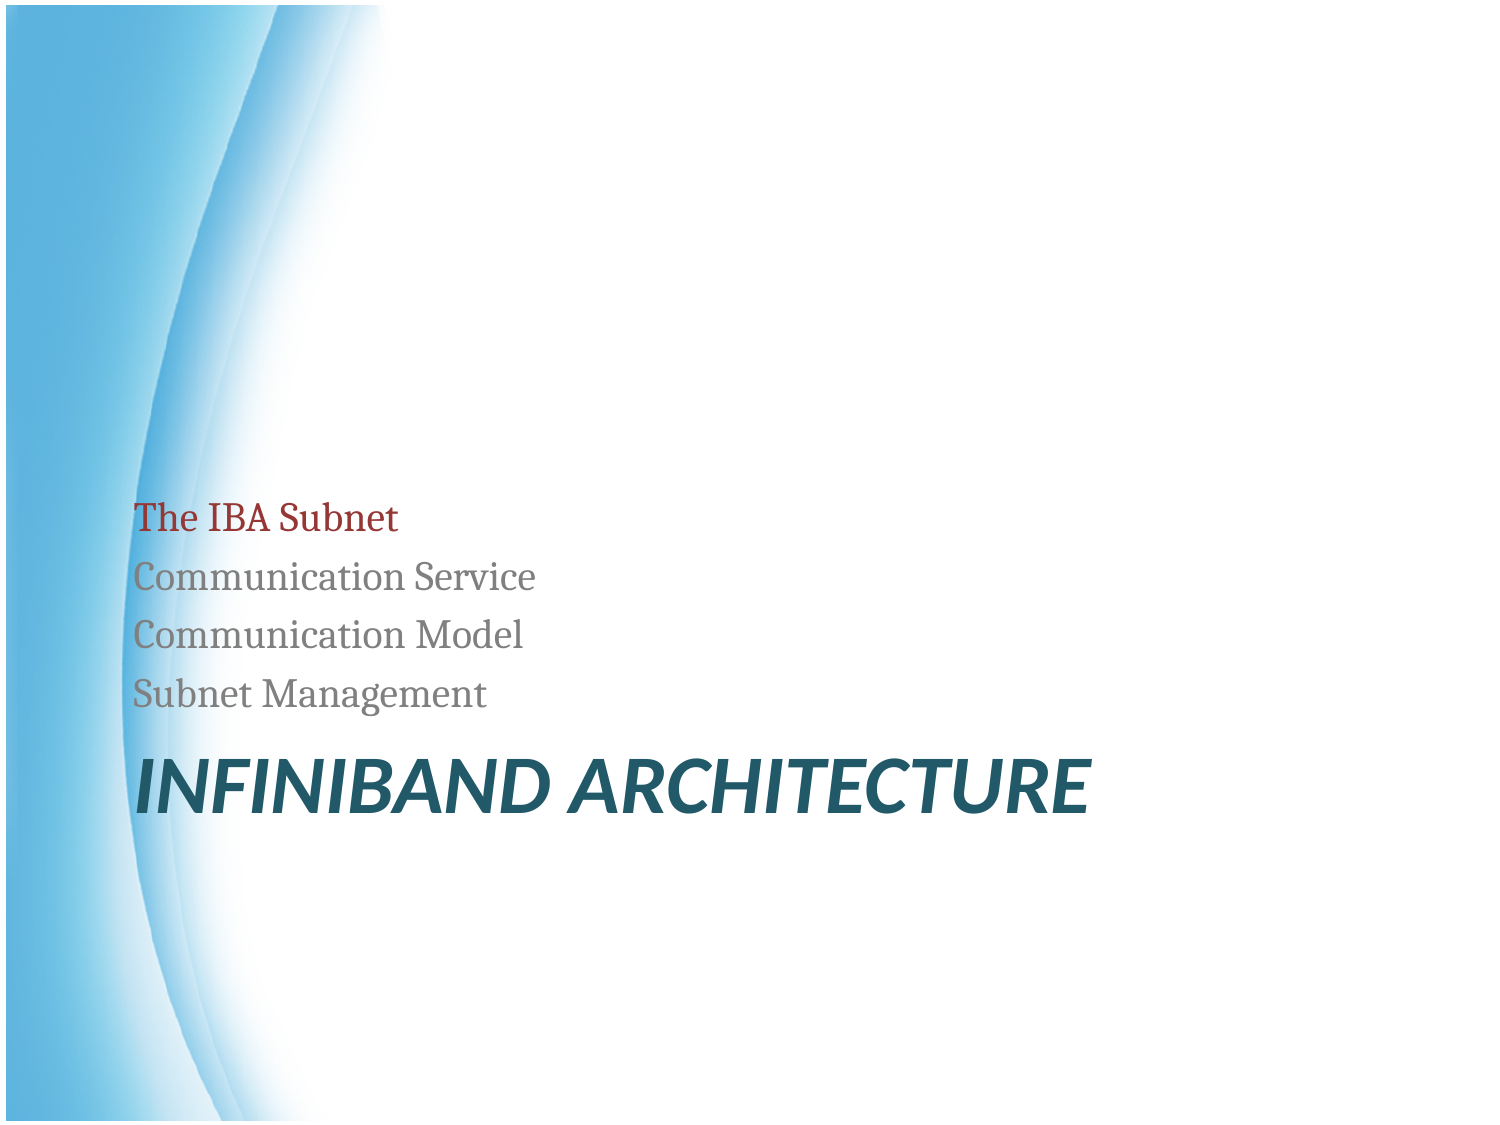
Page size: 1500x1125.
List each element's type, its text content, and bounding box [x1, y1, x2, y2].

title InfiniBand Architecture [118, 723, 1394, 947]
list The IBA Subnet Communication Service Communication Model Subnet Management [118, 476, 1394, 723]
picture [0, 0, 1500, 1125]
